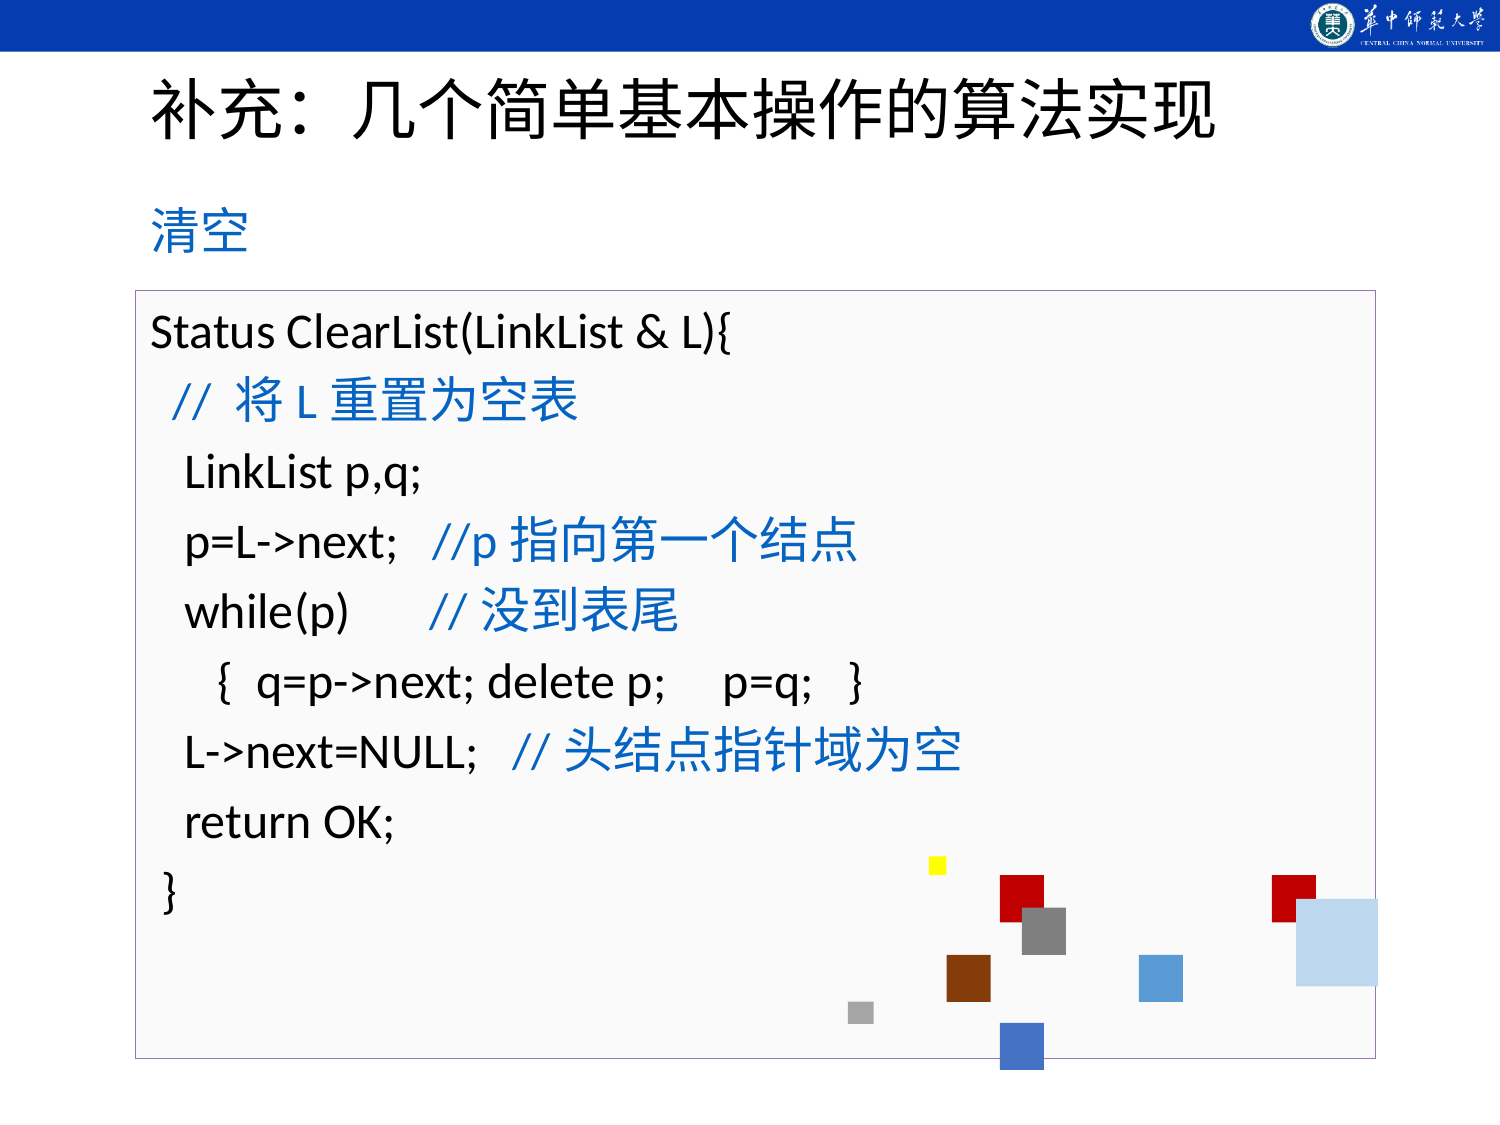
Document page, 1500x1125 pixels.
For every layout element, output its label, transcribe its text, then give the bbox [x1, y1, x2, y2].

text_box 补充：几个简单基本操作的算法实现 [135, 64, 1355, 151]
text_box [847, 856, 1378, 1070]
picture [1310, 2, 1486, 48]
text_box Status ClearList(LinkList & L){ // 将L重置为空表 LinkList p,q; p=L->next; //p指向第一个结点 while(p) //没到表尾 { q=p->next; delete p; p=q; } L->next=NULL; //头结点指针域为空 return OK; } [135, 290, 1376, 1059]
text_box 清空 [135, 192, 561, 258]
